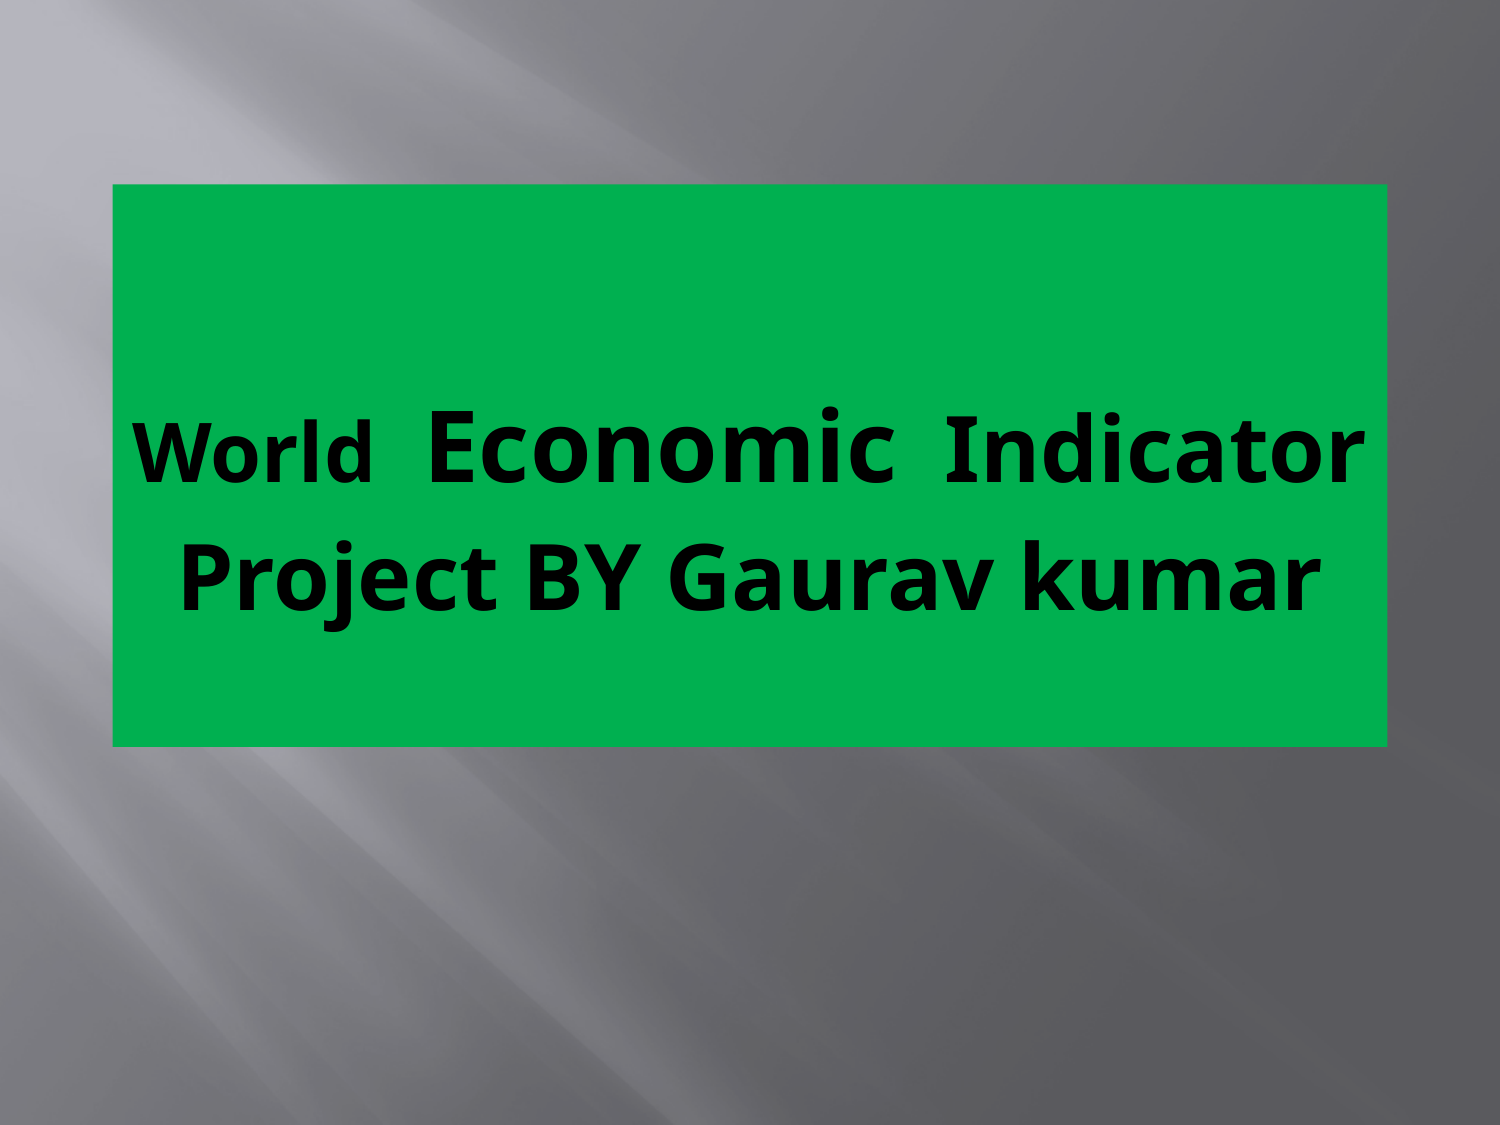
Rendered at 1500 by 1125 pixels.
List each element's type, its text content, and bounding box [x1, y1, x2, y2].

title World Economic Indicator Project BY Gaurav kumar [112, 184, 1388, 747]
